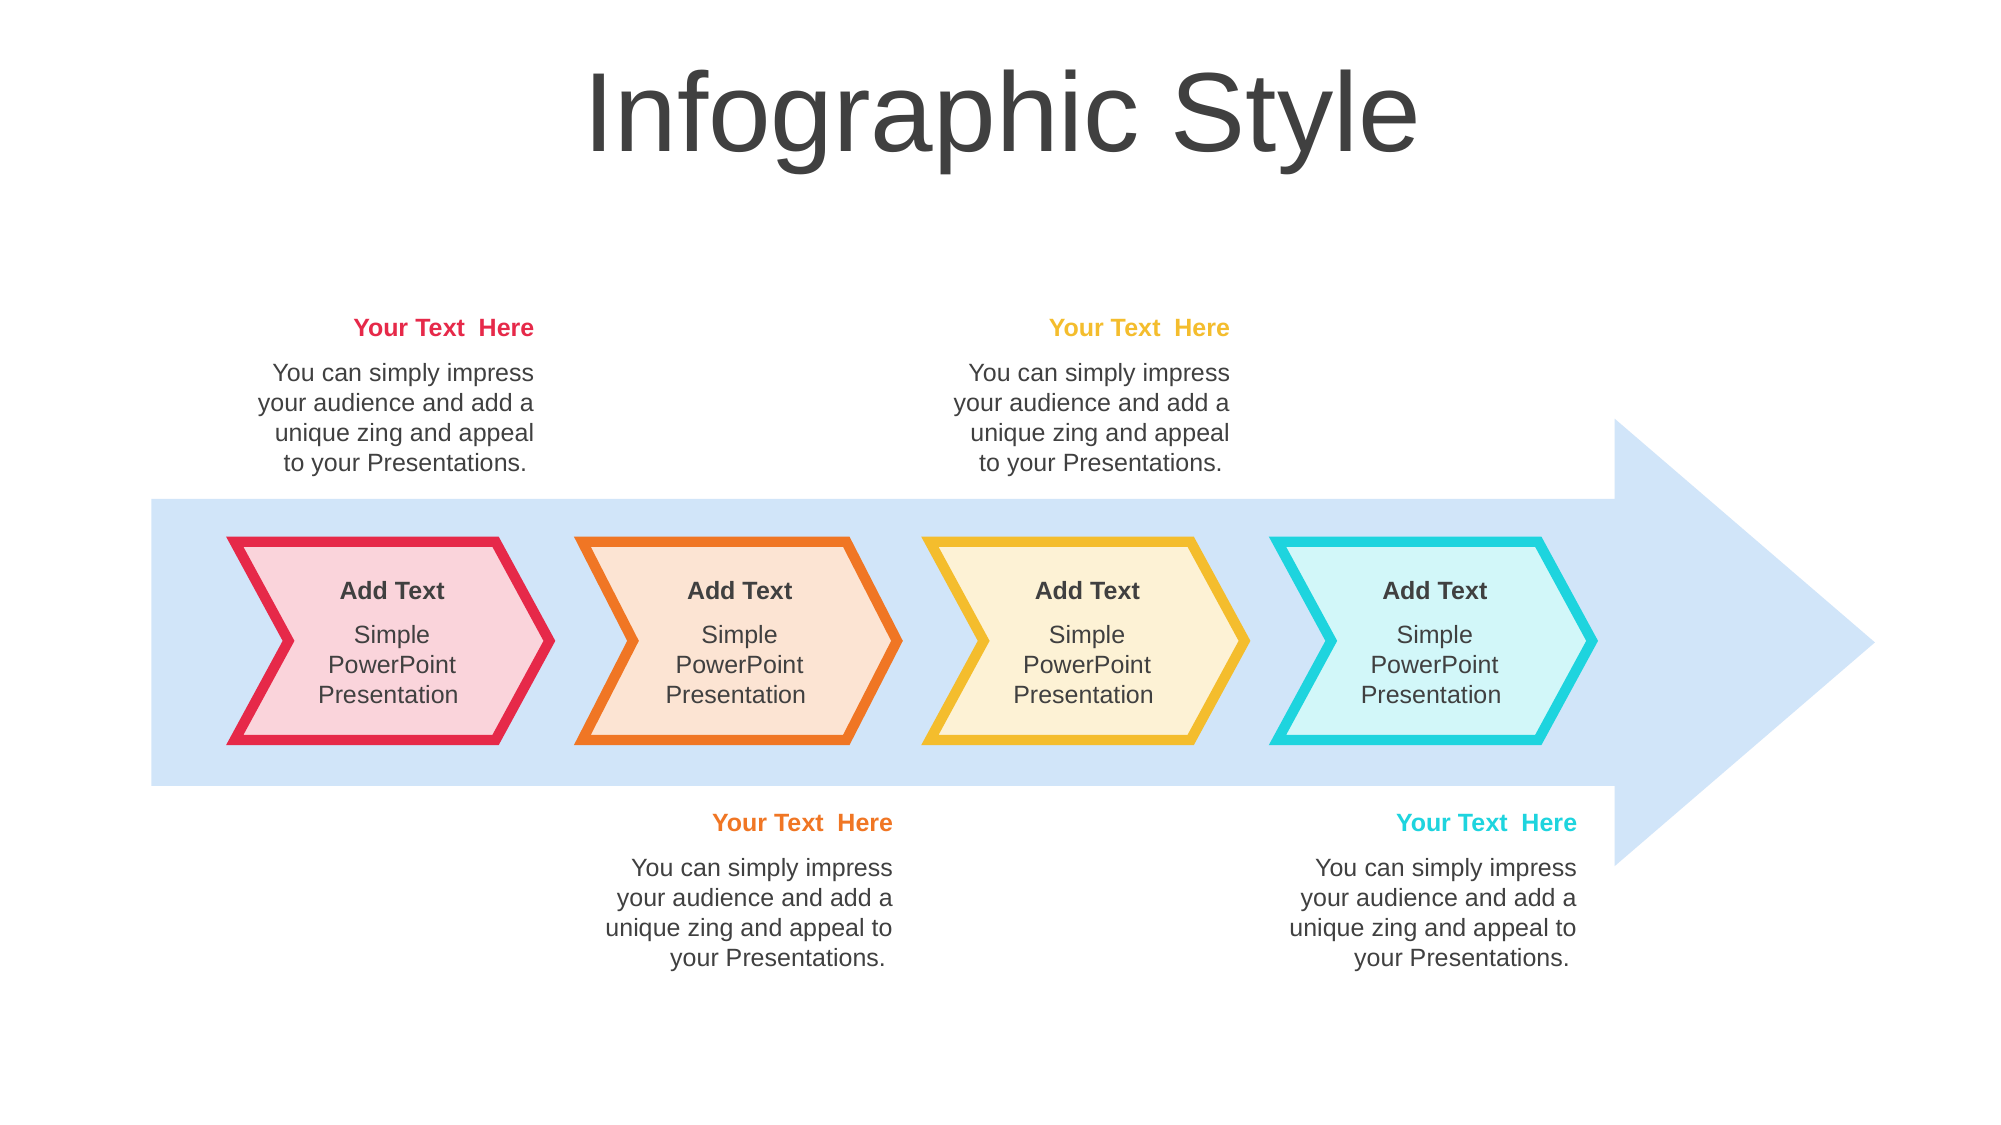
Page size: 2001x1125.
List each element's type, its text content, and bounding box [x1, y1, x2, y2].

text_box [150, 416, 1877, 869]
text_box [634, 567, 845, 718]
text_box [928, 540, 1246, 742]
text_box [1329, 567, 1540, 718]
text_box [233, 540, 551, 742]
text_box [1273, 798, 1593, 981]
list Infographic Style [53, 55, 1952, 175]
text_box [1275, 540, 1594, 742]
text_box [242, 303, 550, 486]
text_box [936, 303, 1246, 486]
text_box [982, 567, 1193, 718]
text_box [580, 540, 899, 742]
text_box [577, 798, 909, 981]
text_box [287, 567, 498, 718]
